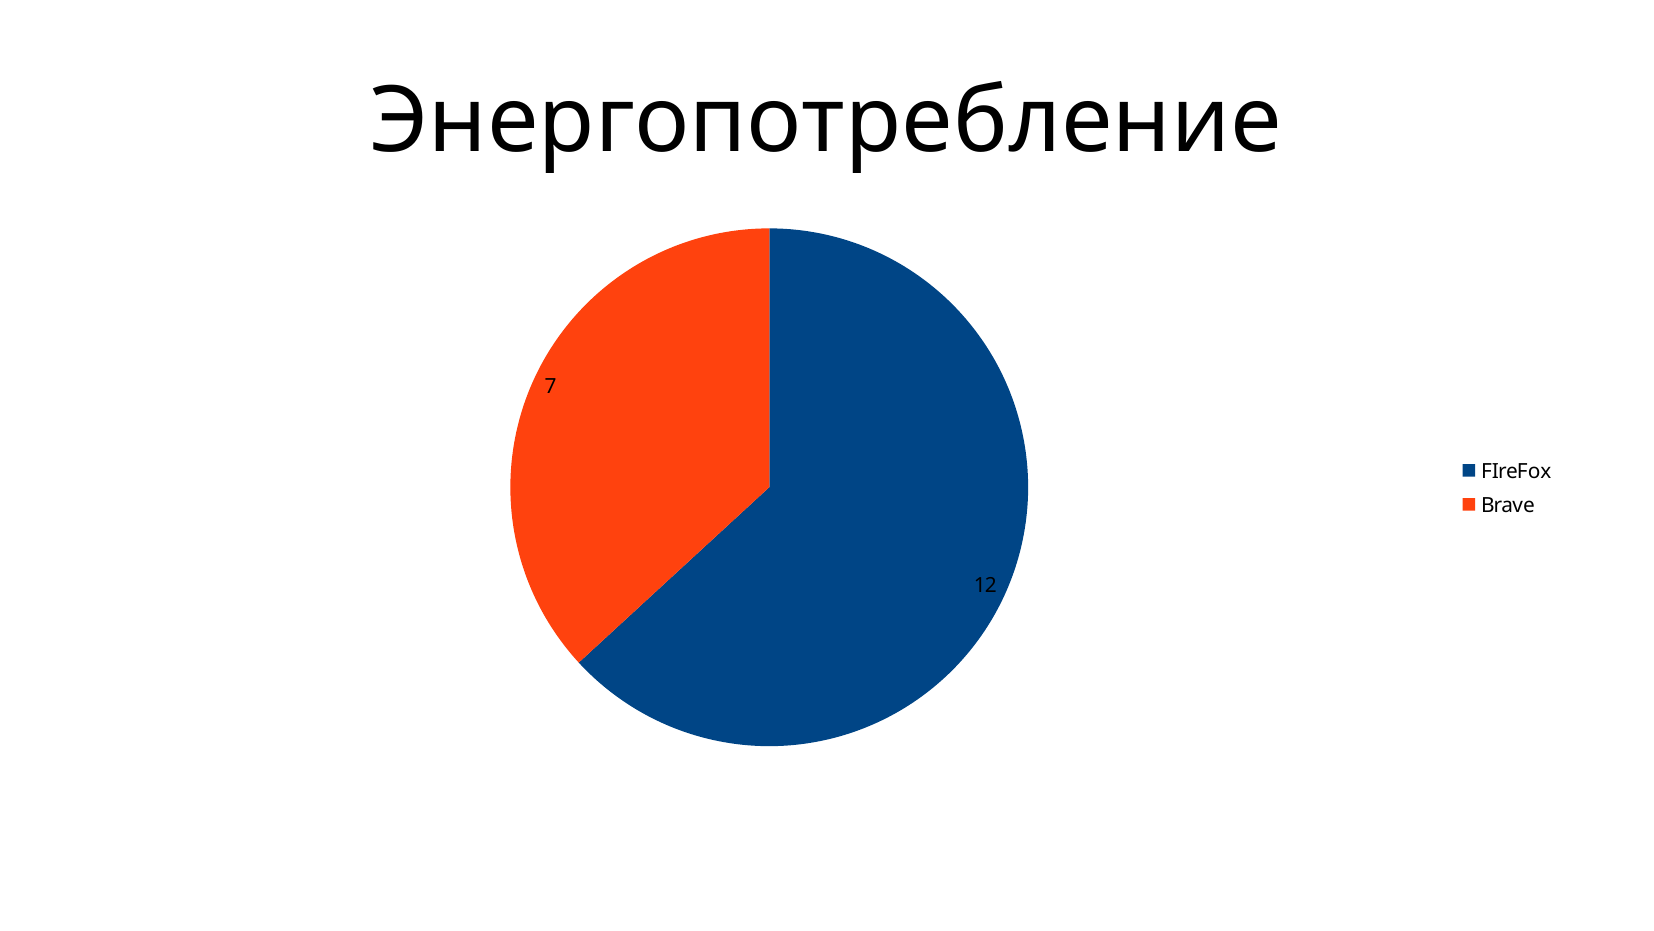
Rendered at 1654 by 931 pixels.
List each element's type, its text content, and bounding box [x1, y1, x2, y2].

title Энергопотребление [82, 37, 1571, 193]
chart [82, 217, 1571, 757]
